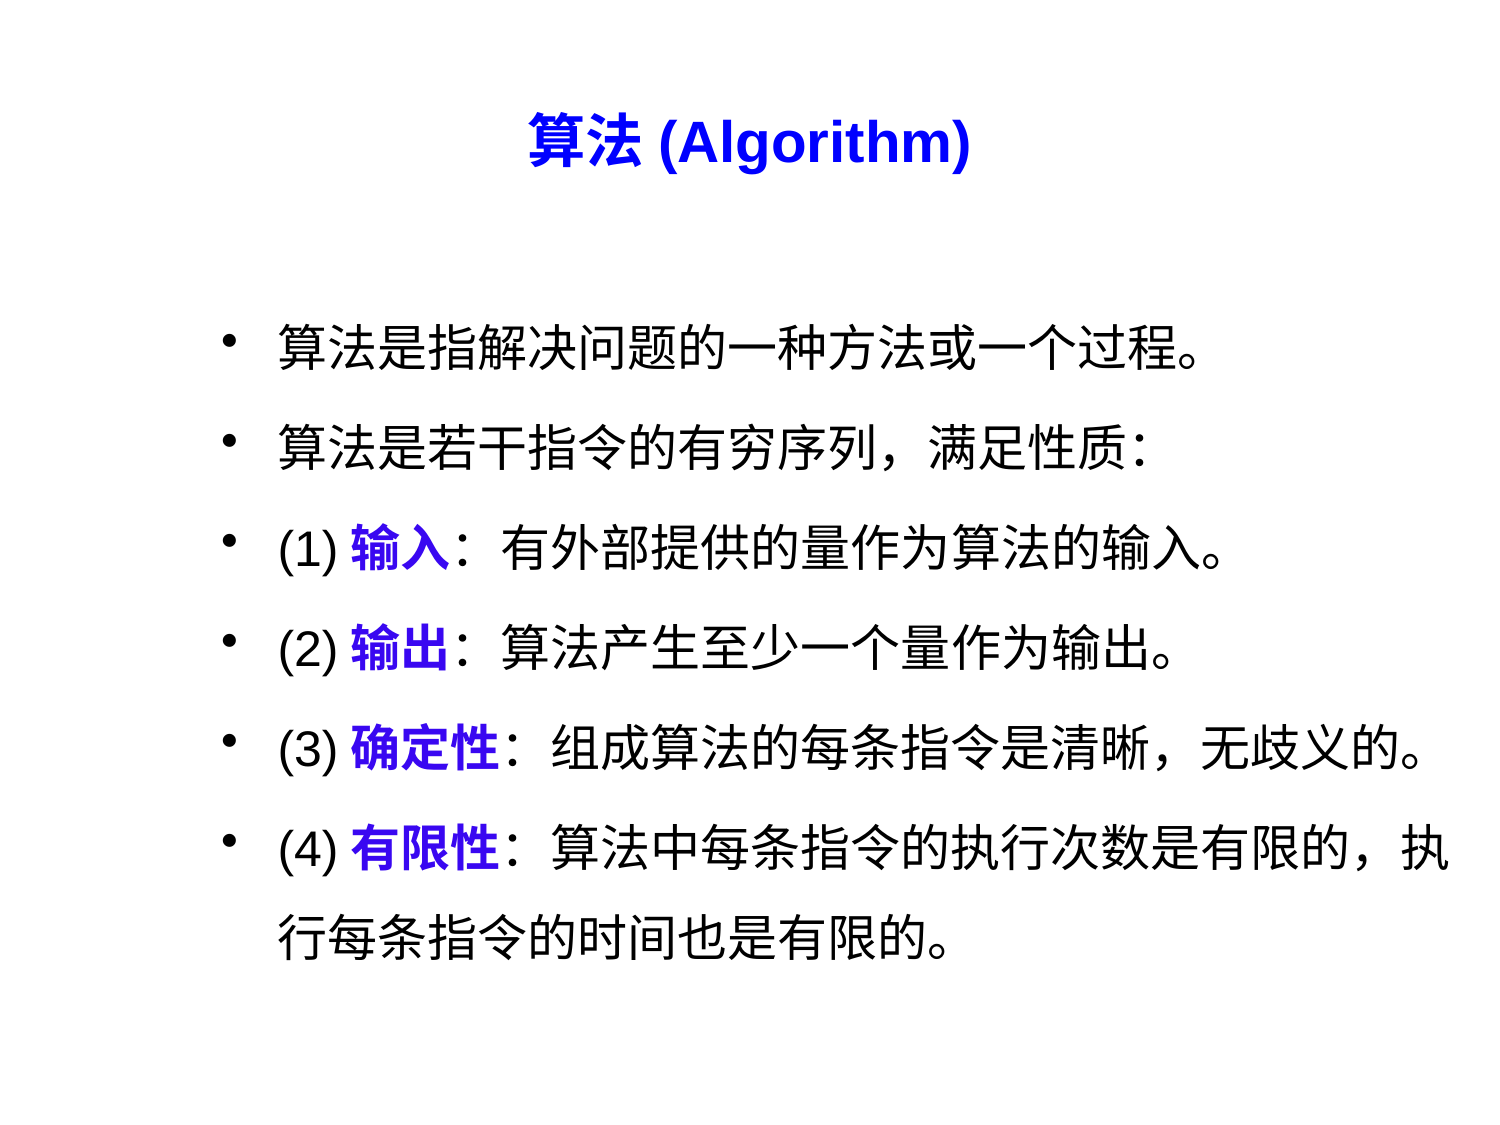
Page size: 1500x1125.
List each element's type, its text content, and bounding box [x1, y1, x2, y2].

title 算法(Algorithm) [75, 45, 1425, 233]
list 算法是指解决问题的一种方法或一个过程。 算法是若干指令的有穷序列，满足性质： (1)输入：有外部提供的量作为算法的输入。 (2)输出：算法产生至少一个量作为输出。 (3)确定性：组成算法的每条指令是清晰，无歧义的。 (4)有限性：算法中每条指令的执行次数是有限的，执行每条指令的时间也是有限的。 [206, 278, 1482, 1071]
